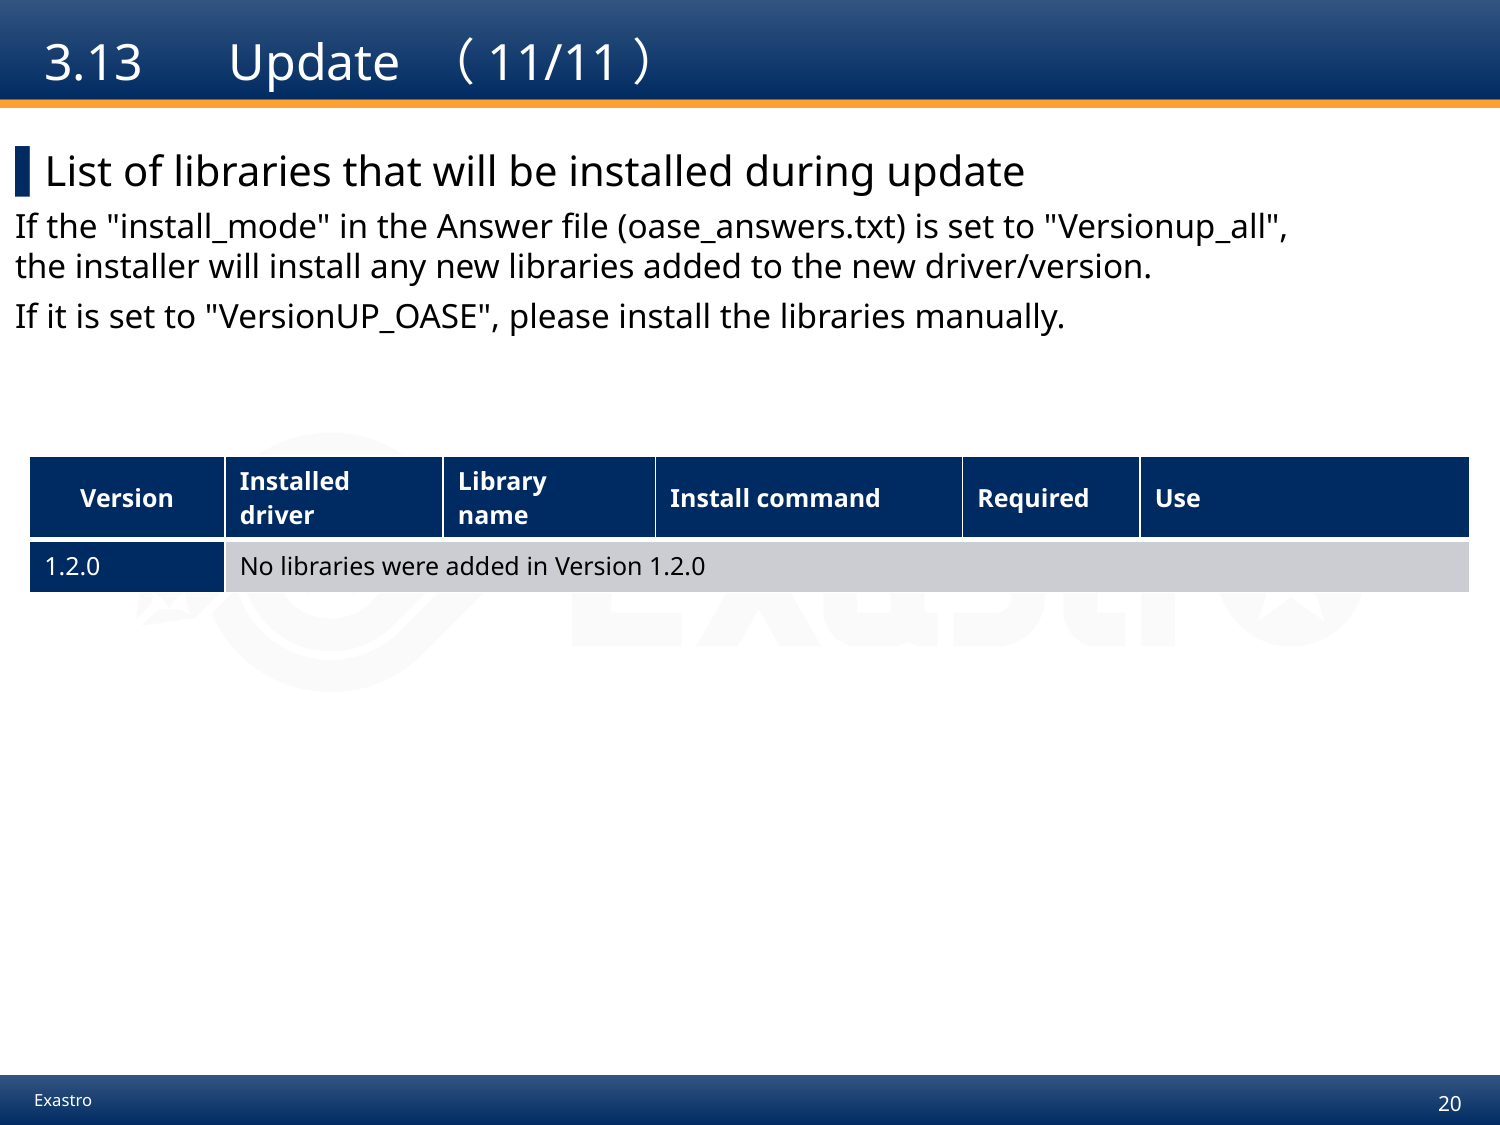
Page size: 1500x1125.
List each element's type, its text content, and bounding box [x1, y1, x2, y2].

list List of libraries that will be installed during update If the "install_mode" in the Answer file (oase_answers.txt) is set to "Versionup_all", the installer will install any new libraries added to the new driver/version. If it is set to "VersionUP_OASE", please install the libraries manually. [0, 137, 1500, 1059]
table_header Use [1141, 457, 1469, 537]
table_cell 1.2.0 [30, 542, 224, 592]
title 3.13 Update （11/11） [29, 18, 1471, 96]
picture [0, 1059, 1500, 1125]
table_header Required [963, 457, 1139, 537]
table_header Install command [656, 457, 962, 537]
table_cell No libraries were added in Version 1.2.0 [226, 542, 1469, 592]
table_header Installed driver [226, 457, 442, 537]
picture [0, 0, 1500, 137]
table_header Version [30, 457, 224, 537]
table_header Library name [444, 457, 655, 537]
